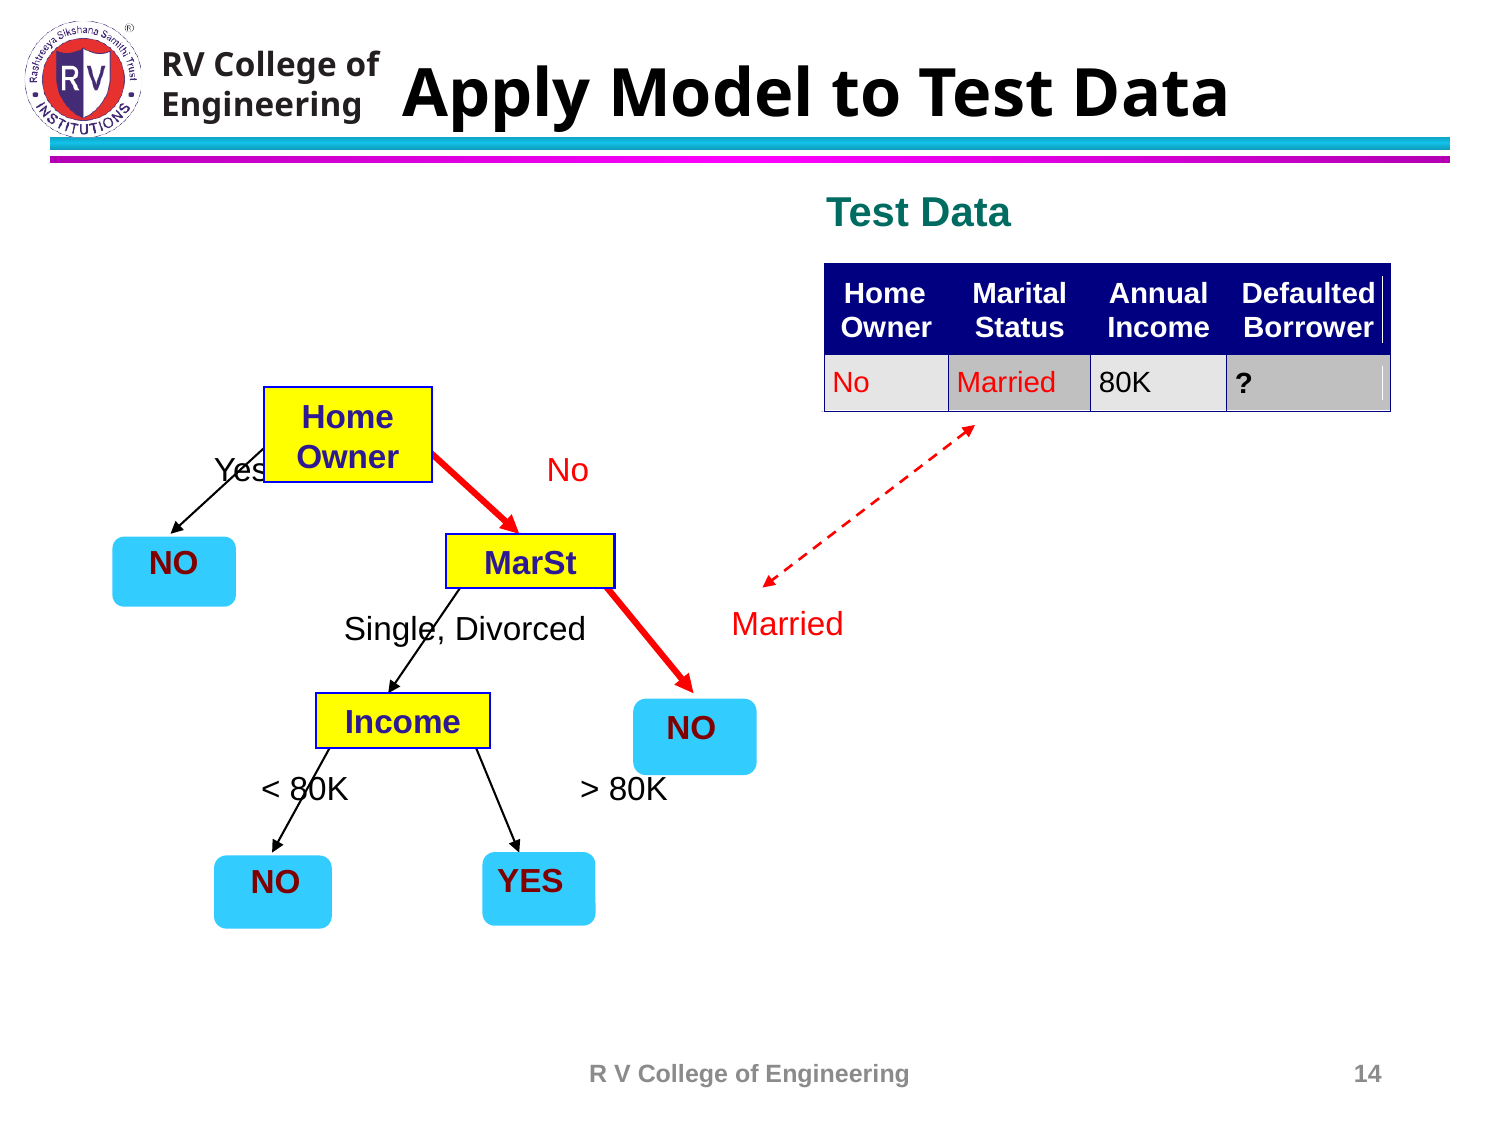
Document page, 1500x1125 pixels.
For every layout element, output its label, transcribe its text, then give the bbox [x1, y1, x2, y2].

text_box > 80K [452, 759, 683, 815]
text_box [214, 908, 332, 929]
text_box No [419, 440, 604, 496]
text_box [633, 754, 757, 776]
slide_number 14 [1059, 1042, 1397, 1103]
text_box [477, 496, 519, 533]
text_box [388, 655, 415, 693]
text_box NO [595, 698, 788, 754]
text_box Home Owner [263, 387, 432, 483]
title Apply Model to Test Data [387, 0, 1413, 138]
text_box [812, 263, 1424, 444]
text_box NO [179, 852, 372, 908]
text_box MarSt [446, 533, 615, 589]
text_box YES [468, 852, 593, 907]
text_box [272, 815, 293, 852]
text_box Married [604, 594, 869, 650]
picture [24, 21, 142, 138]
text_box [112, 589, 236, 607]
text_box [170, 496, 212, 533]
text_box Yes [86, 440, 284, 496]
text_box < 80K [133, 759, 364, 815]
text_box Single, Divorced [216, 600, 602, 655]
text_box [657, 650, 694, 694]
text_box NO [77, 533, 270, 589]
footer R V College of Engineering [496, 1042, 1004, 1103]
text_box Test Data [787, 187, 1050, 243]
text_box [762, 575, 777, 588]
text_box [503, 815, 521, 852]
text_box [482, 857, 596, 926]
text_box Income [315, 693, 490, 748]
